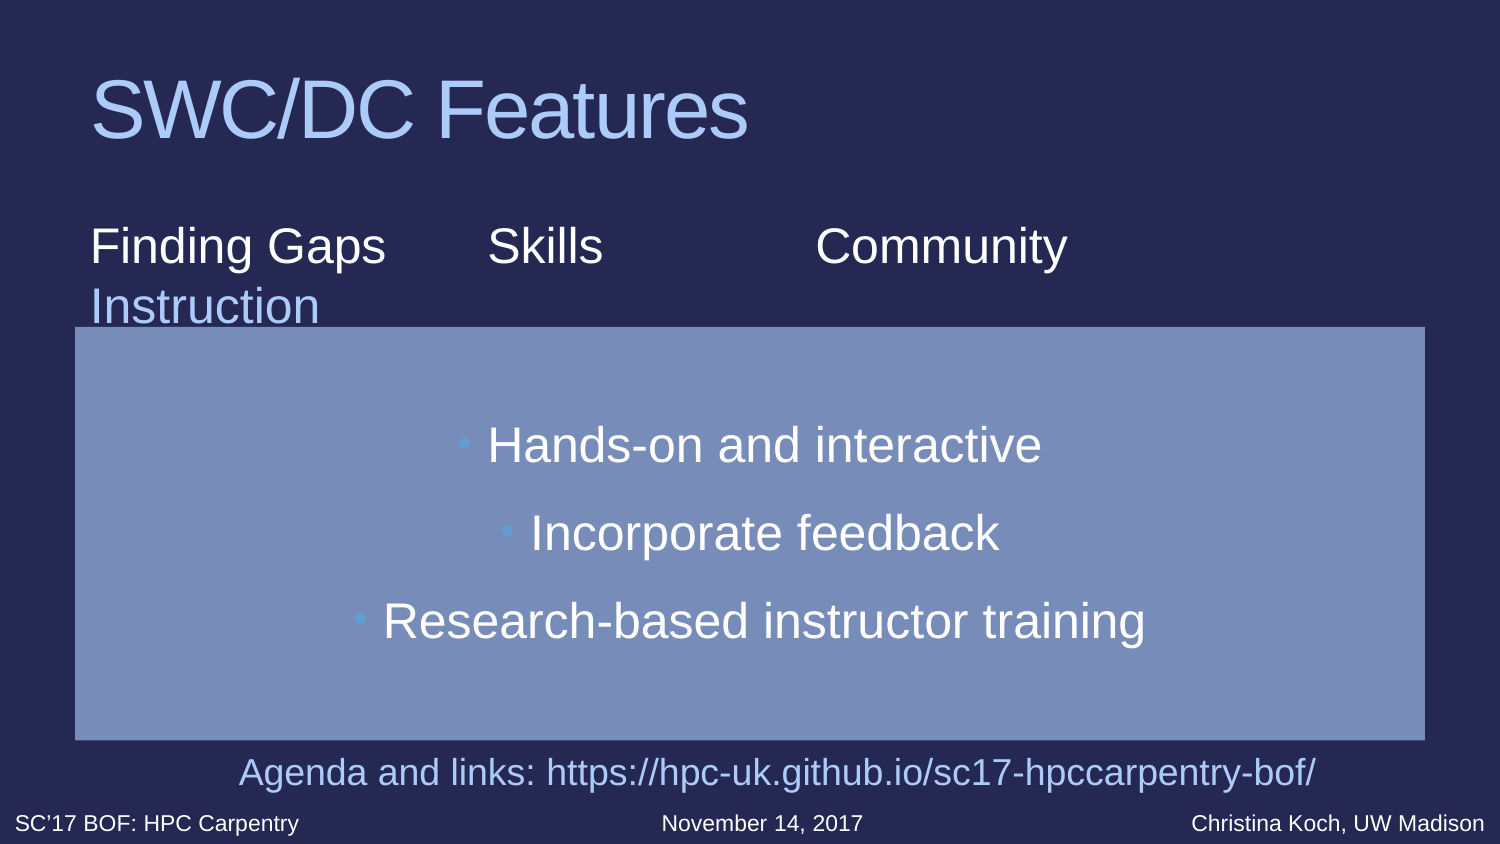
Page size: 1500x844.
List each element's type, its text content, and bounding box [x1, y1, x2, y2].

title SWC/DC Features [75, 44, 1425, 167]
text_box Finding Gaps Skills Community Instruction [74, 205, 1425, 386]
list Hands-on and interactive Incorporate feedback Research-based instructor training [75, 386, 1425, 741]
